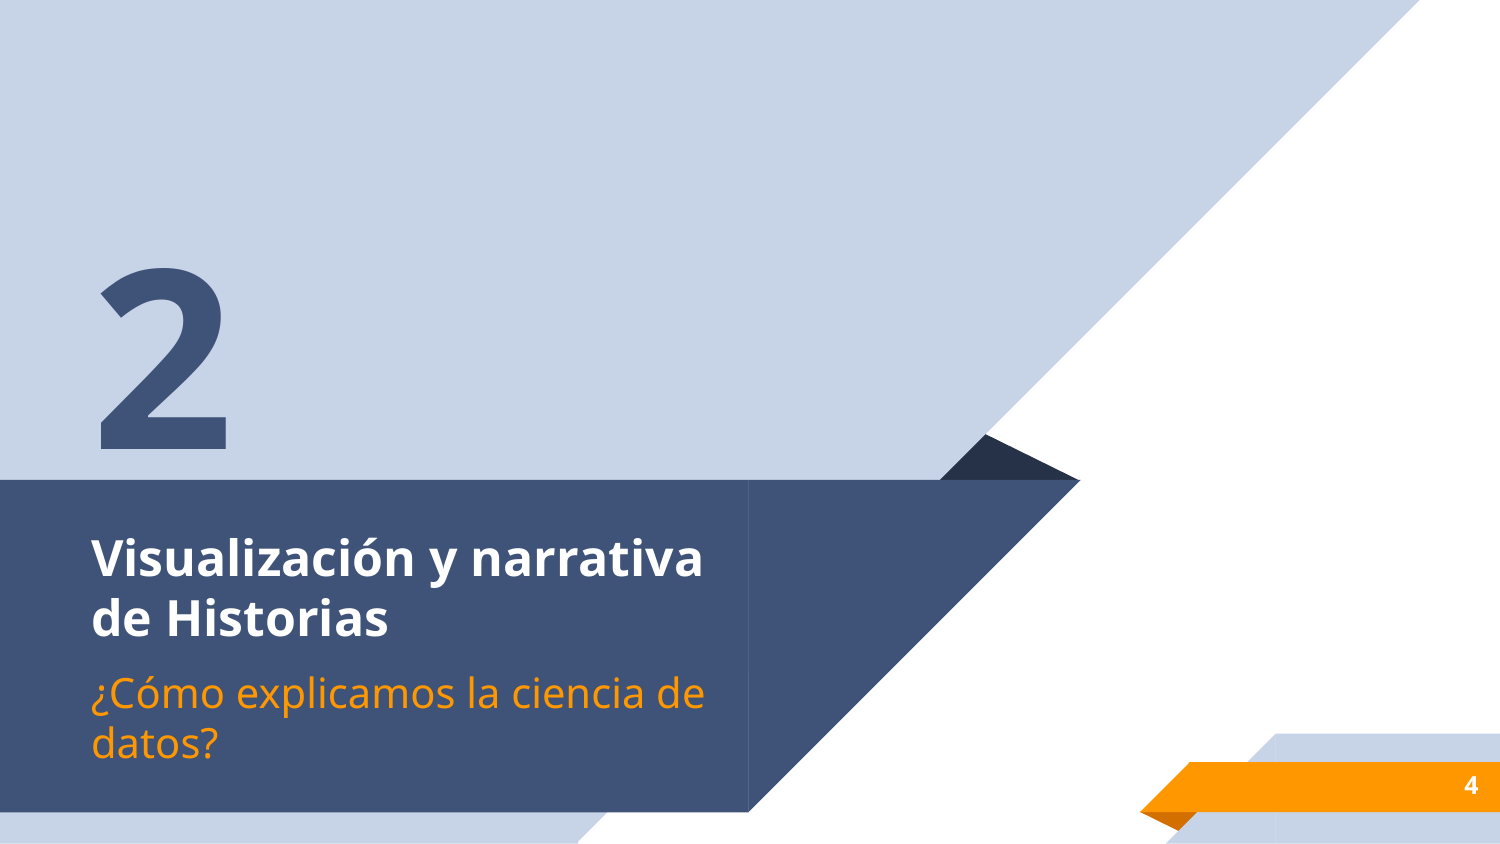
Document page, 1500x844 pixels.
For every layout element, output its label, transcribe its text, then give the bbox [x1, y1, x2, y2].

text_box 2 [76, 0, 434, 515]
subtitle ¿Cómo explicamos la ciencia de datos? [76, 652, 748, 781]
slide_number 4 [1249, 760, 1494, 813]
title Visualización y narrativa de Historias [76, 470, 748, 652]
